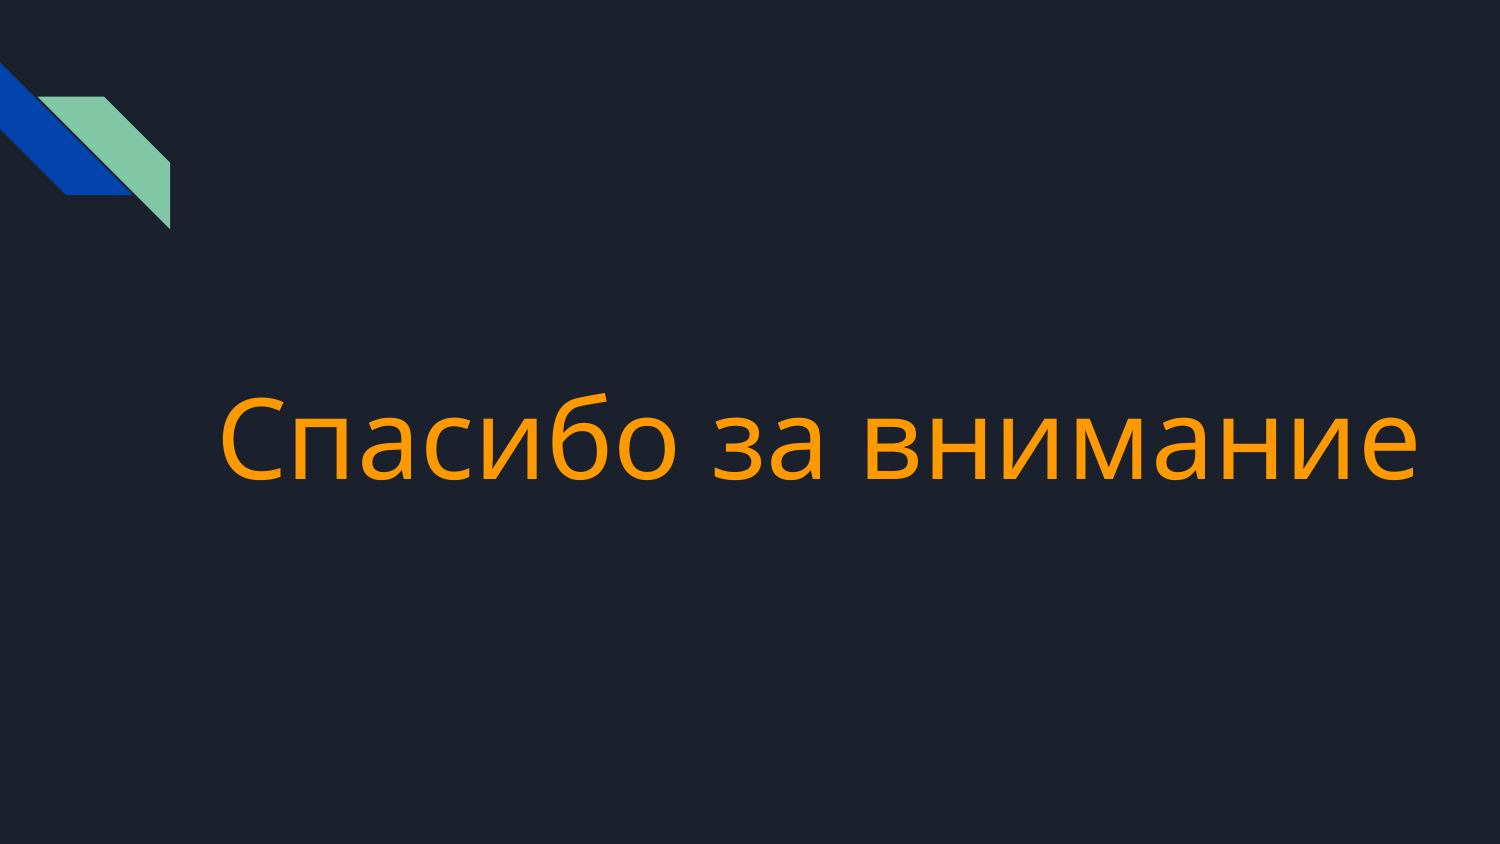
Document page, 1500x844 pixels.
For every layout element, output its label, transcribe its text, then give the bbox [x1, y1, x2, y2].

title Спасибо за внимание [176, 64, 1462, 805]
